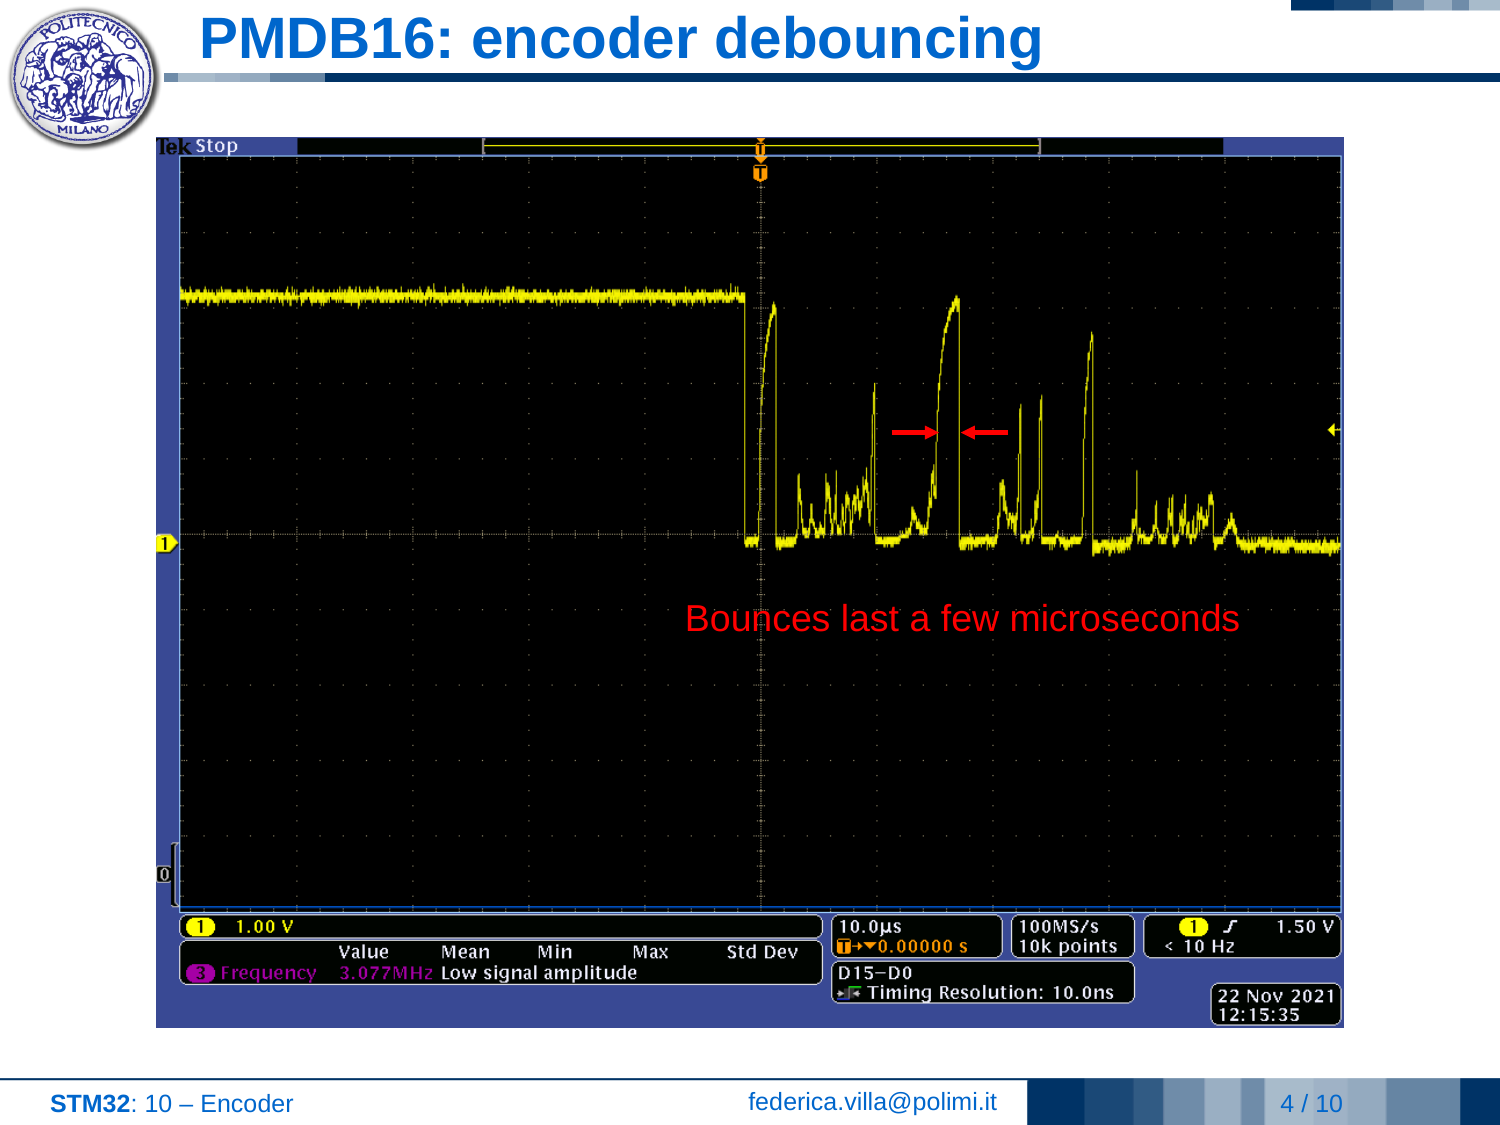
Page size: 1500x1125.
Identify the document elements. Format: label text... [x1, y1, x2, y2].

picture [0, 0, 1500, 1028]
title PMDB16: encoder debouncing [199, 0, 1500, 71]
picture [0, 1074, 1500, 1125]
